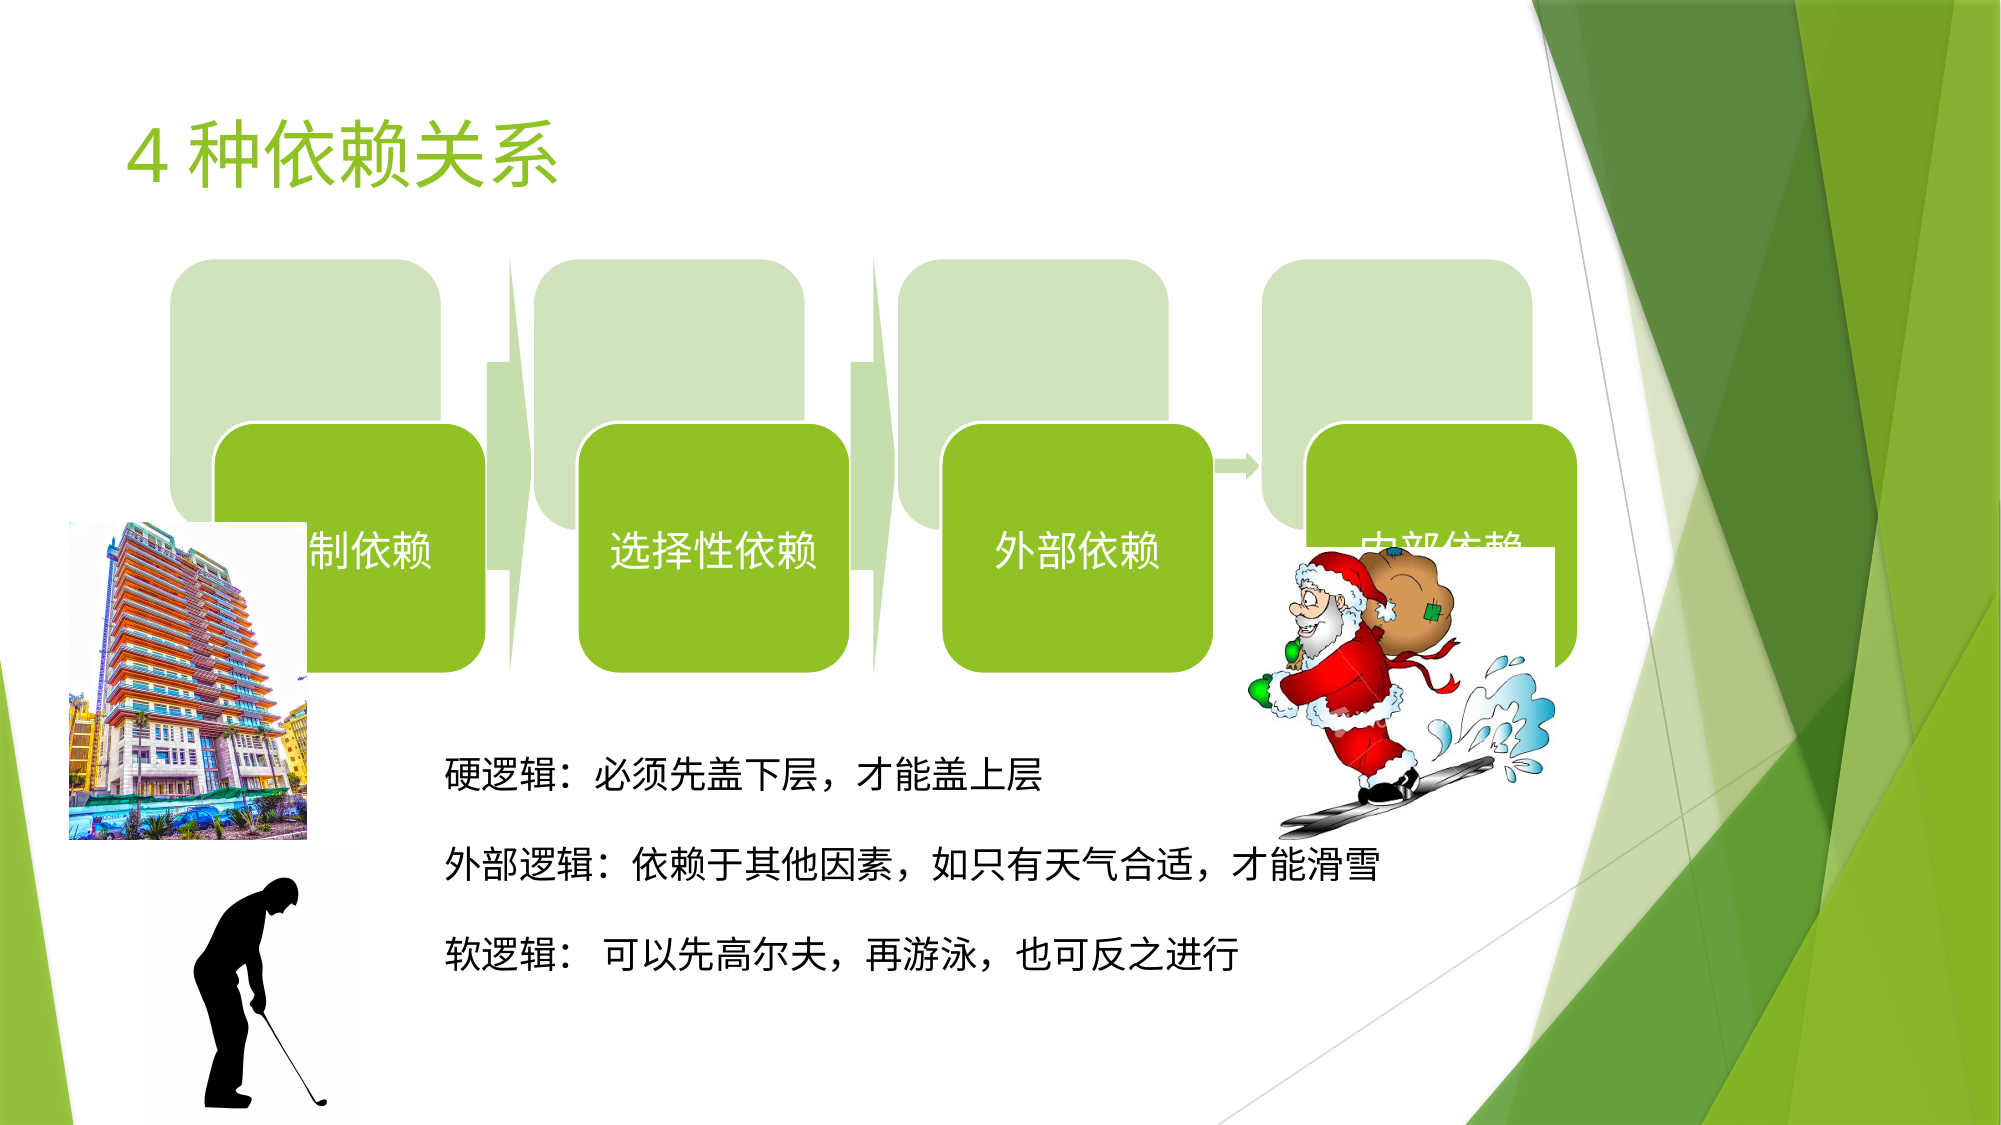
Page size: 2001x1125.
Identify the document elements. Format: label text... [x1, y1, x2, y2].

picture [143, 846, 358, 1125]
picture [68, 522, 308, 841]
title 4种依赖关系 [111, 99, 1522, 317]
text_box 硬逻辑：必须先盖下层，才能盖上层 外部逻辑：依赖于其他因素，如只有天气合适，才能滑雪 软逻辑： 可以先高尔夫，再游泳，也可反之进行 [429, 743, 1397, 984]
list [167, 257, 1580, 675]
picture [1248, 547, 1556, 841]
